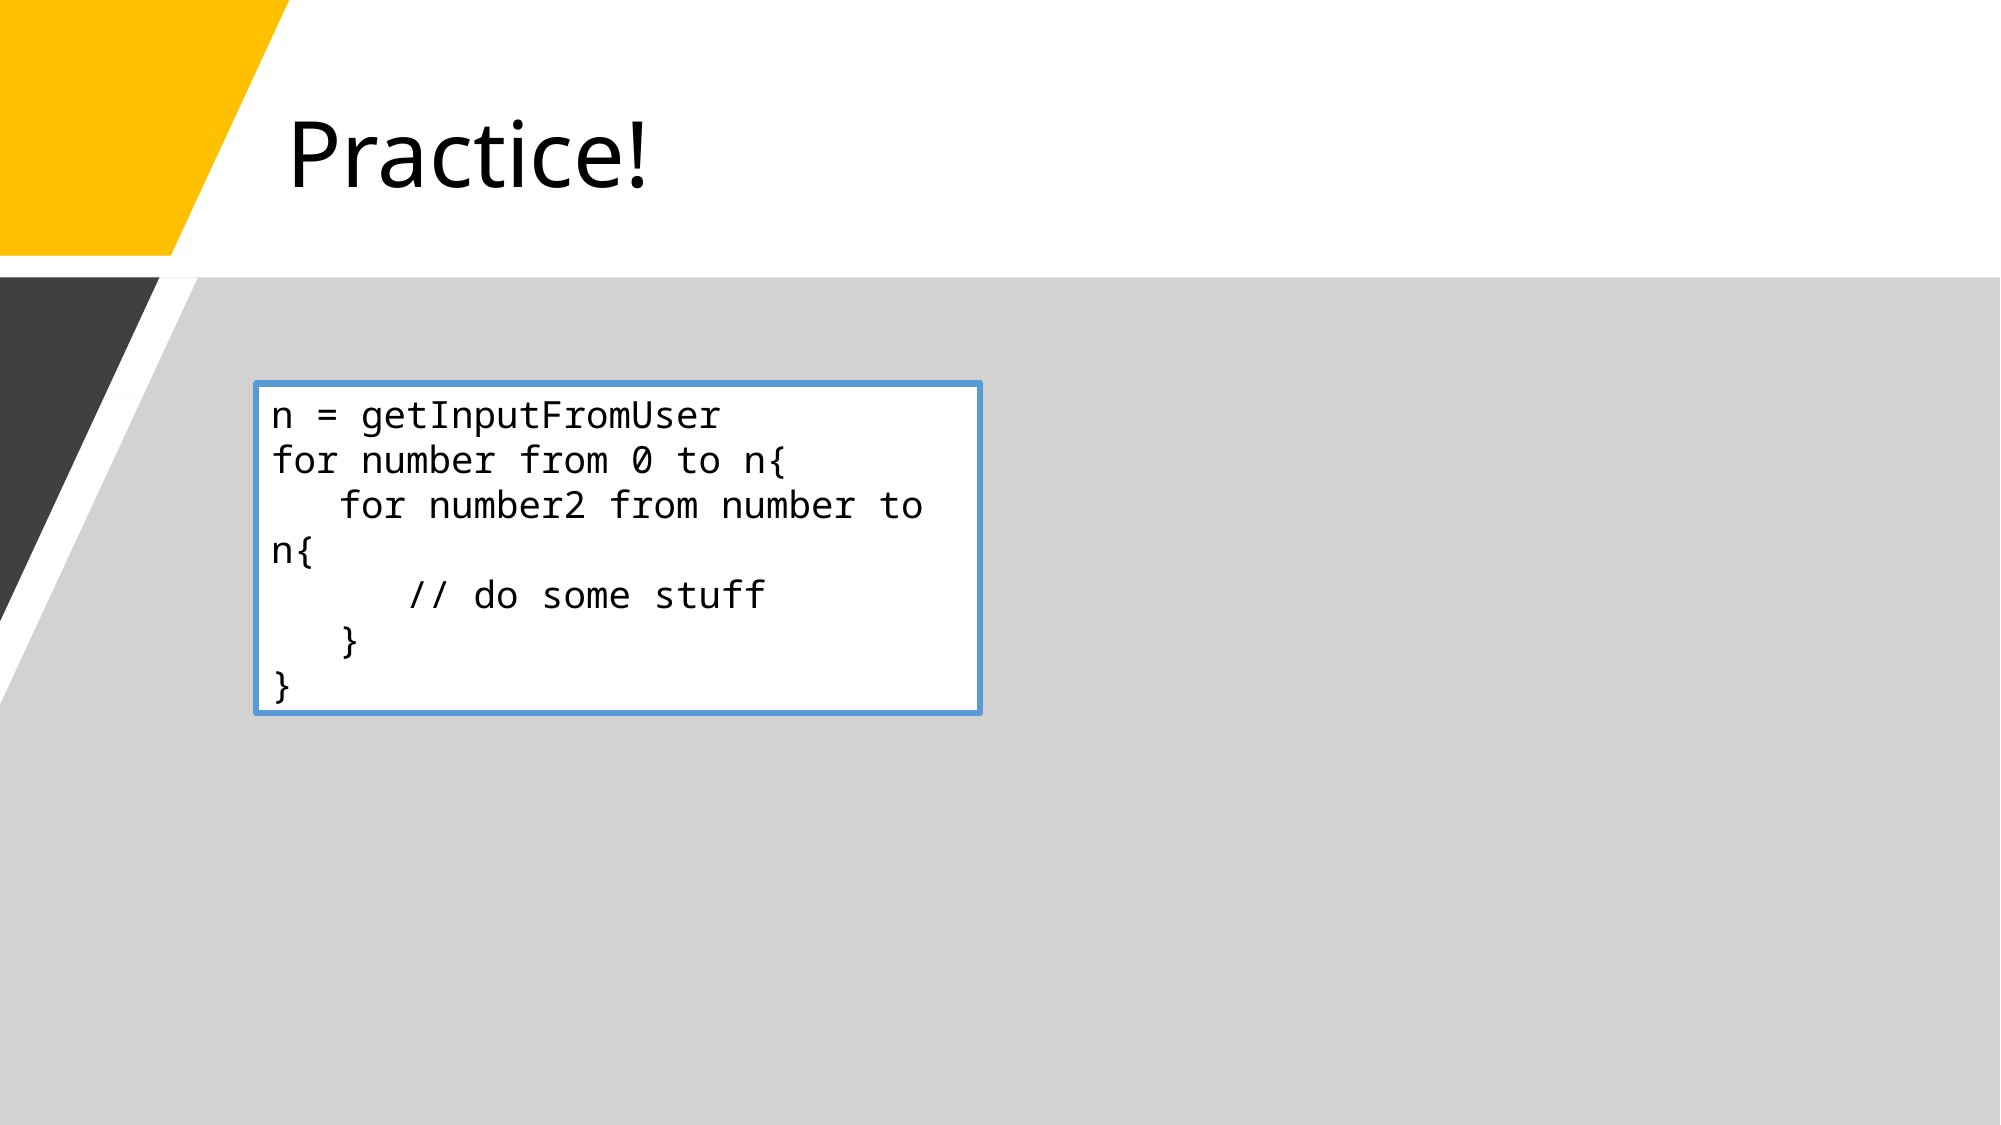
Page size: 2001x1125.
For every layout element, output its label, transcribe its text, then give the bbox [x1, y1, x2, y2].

text_box n = getInputFromUser for number from 0 to n{ for number2 from number to n{ // do some stuff } } [256, 383, 981, 714]
text_box [0, 276, 2000, 1125]
title Practice! [271, 60, 1808, 255]
text_box [0, 0, 291, 257]
text_box [0, 276, 162, 622]
